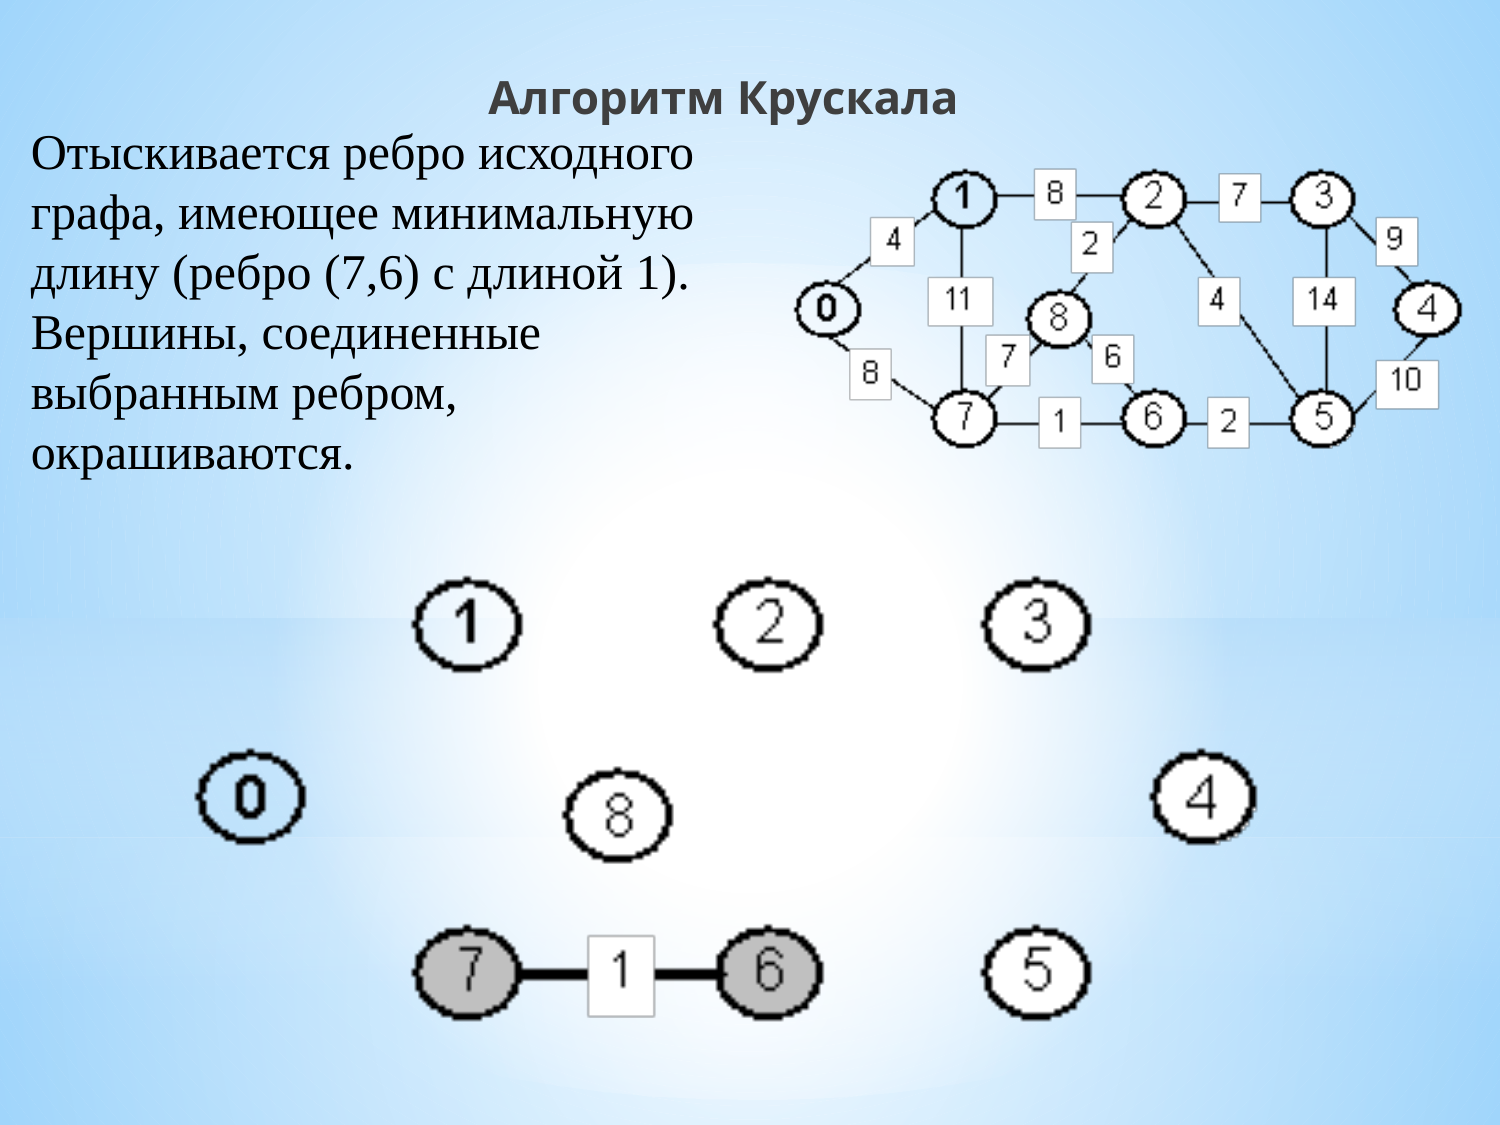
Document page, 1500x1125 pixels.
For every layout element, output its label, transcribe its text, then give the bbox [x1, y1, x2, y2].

text_box Отыскивается ребро исходного графа, имеющее минимальную длину (ребро (7,6) с длиной 1). Вершины, соединенные выбранным ребром, окрашиваются. [15, 111, 733, 491]
list Алгоритм Крускала [194, 60, 1245, 149]
picture [140, 501, 1296, 1071]
picture [773, 118, 1500, 478]
